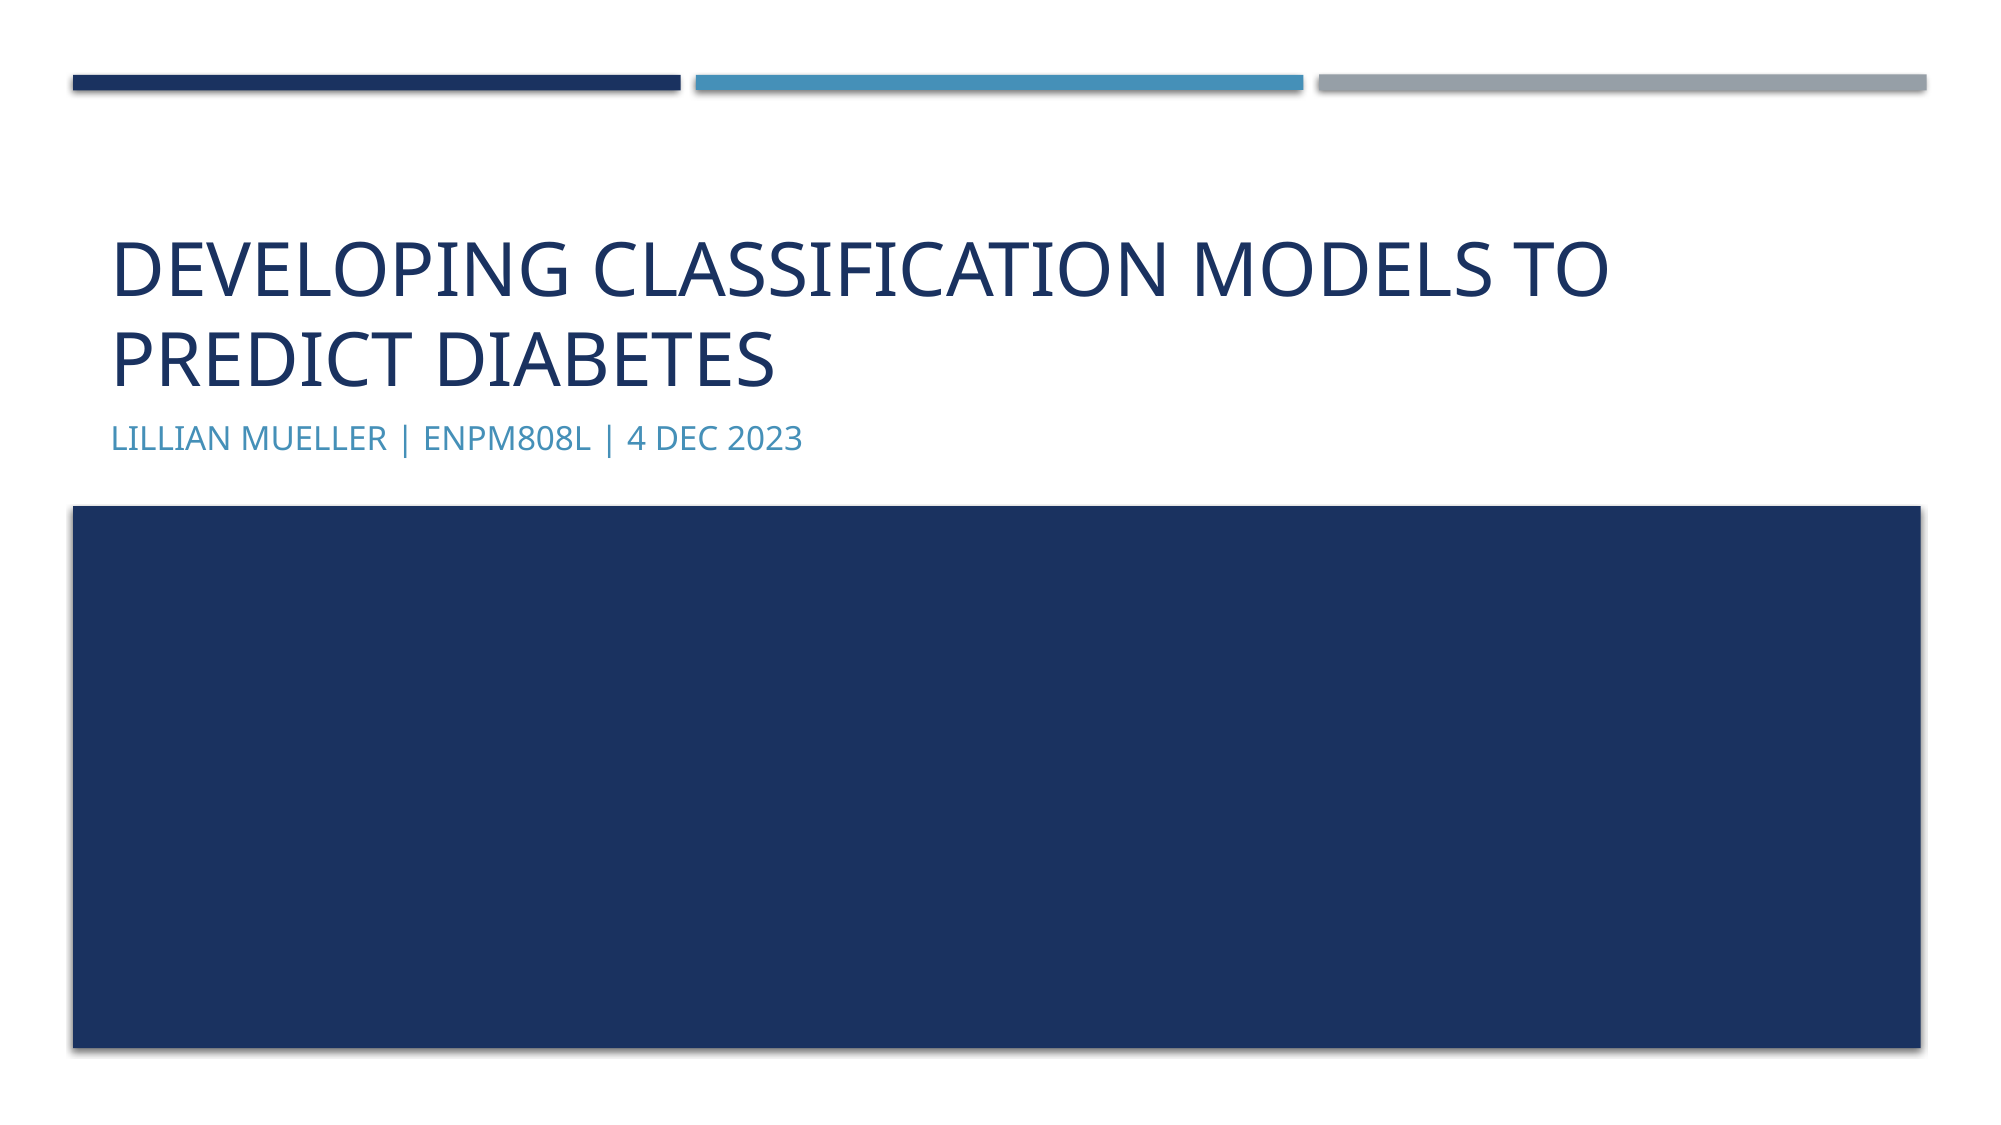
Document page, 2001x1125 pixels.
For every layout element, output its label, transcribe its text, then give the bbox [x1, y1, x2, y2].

title Developing Classification Models to predict diabetes [95, 167, 1855, 409]
subtitle Lillian Mueller | ENPM808L | 4 Dec 2023 [95, 409, 1899, 507]
